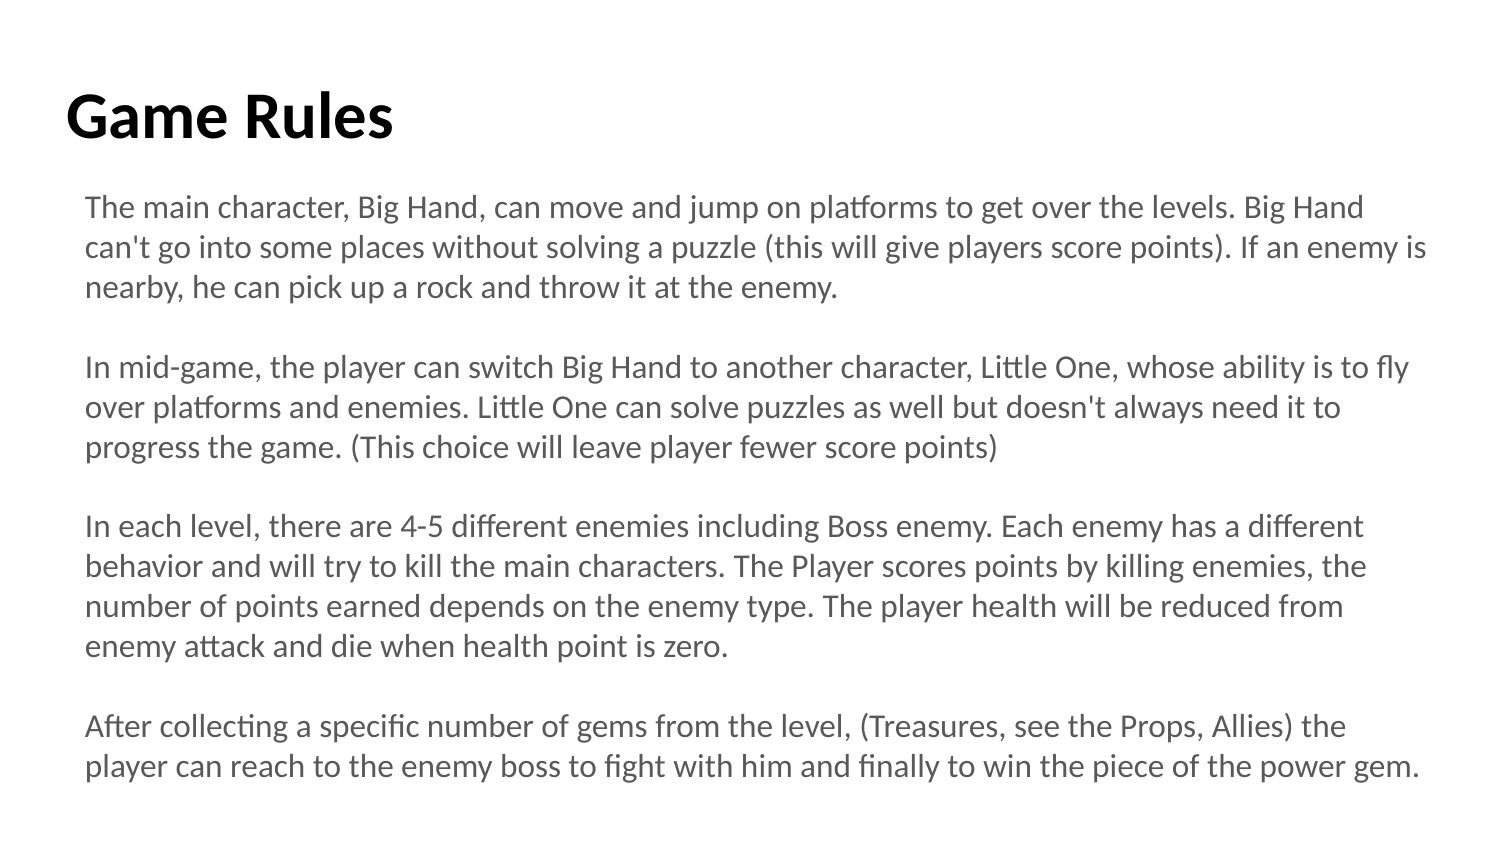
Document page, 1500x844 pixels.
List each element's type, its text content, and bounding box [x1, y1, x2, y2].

list The main character, Big Hand, can move and jump on platforms to get over the levels. Big Hand can't go into some places without solving a puzzle (this will give players score points). If an enemy is nearby, he can pick up a rock and throw it at the enemy. In mid-game, the player can switch Big Hand to another character, Little One, whose ability is to fly over platforms and enemies. Little One can solve puzzles as well but doesn't always need it to progress the game. (This choice will leave player fewer score points) In each level, there are 4-5 different enemies including Boss enemy. Each enemy has a different behavior and will try to kill the main characters. The Player scores points by killing enemies, the number of points earned depends on the enemy type. The player health will be reduced from enemy attack and die when health point is zero. After collecting a specific number of gems from the level, (Treasures, see the Props, Allies) the player can reach to the enemy boss to fight with him and finally to win the piece of the power gem. [51, 170, 1449, 787]
title Game Rules [51, 56, 1449, 151]
